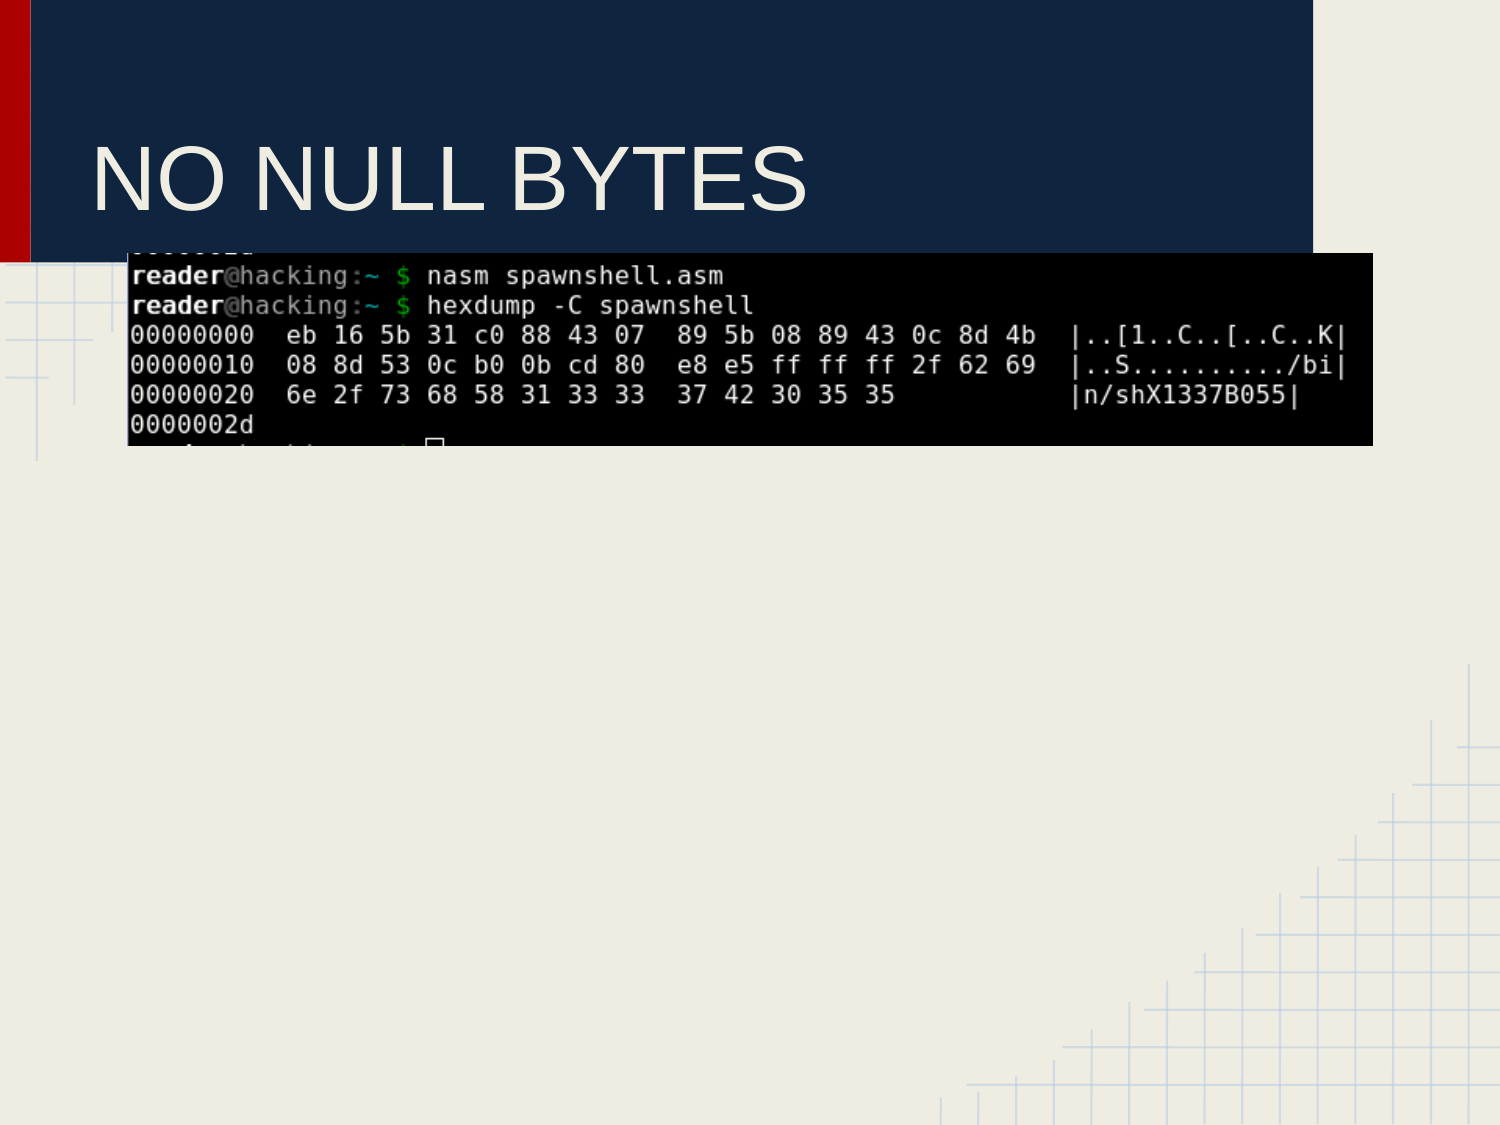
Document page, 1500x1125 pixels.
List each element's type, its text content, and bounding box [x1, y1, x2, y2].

picture [127, 253, 1373, 447]
list [75, 279, 1425, 1074]
title NO NULL BYTES [75, 22, 1276, 244]
